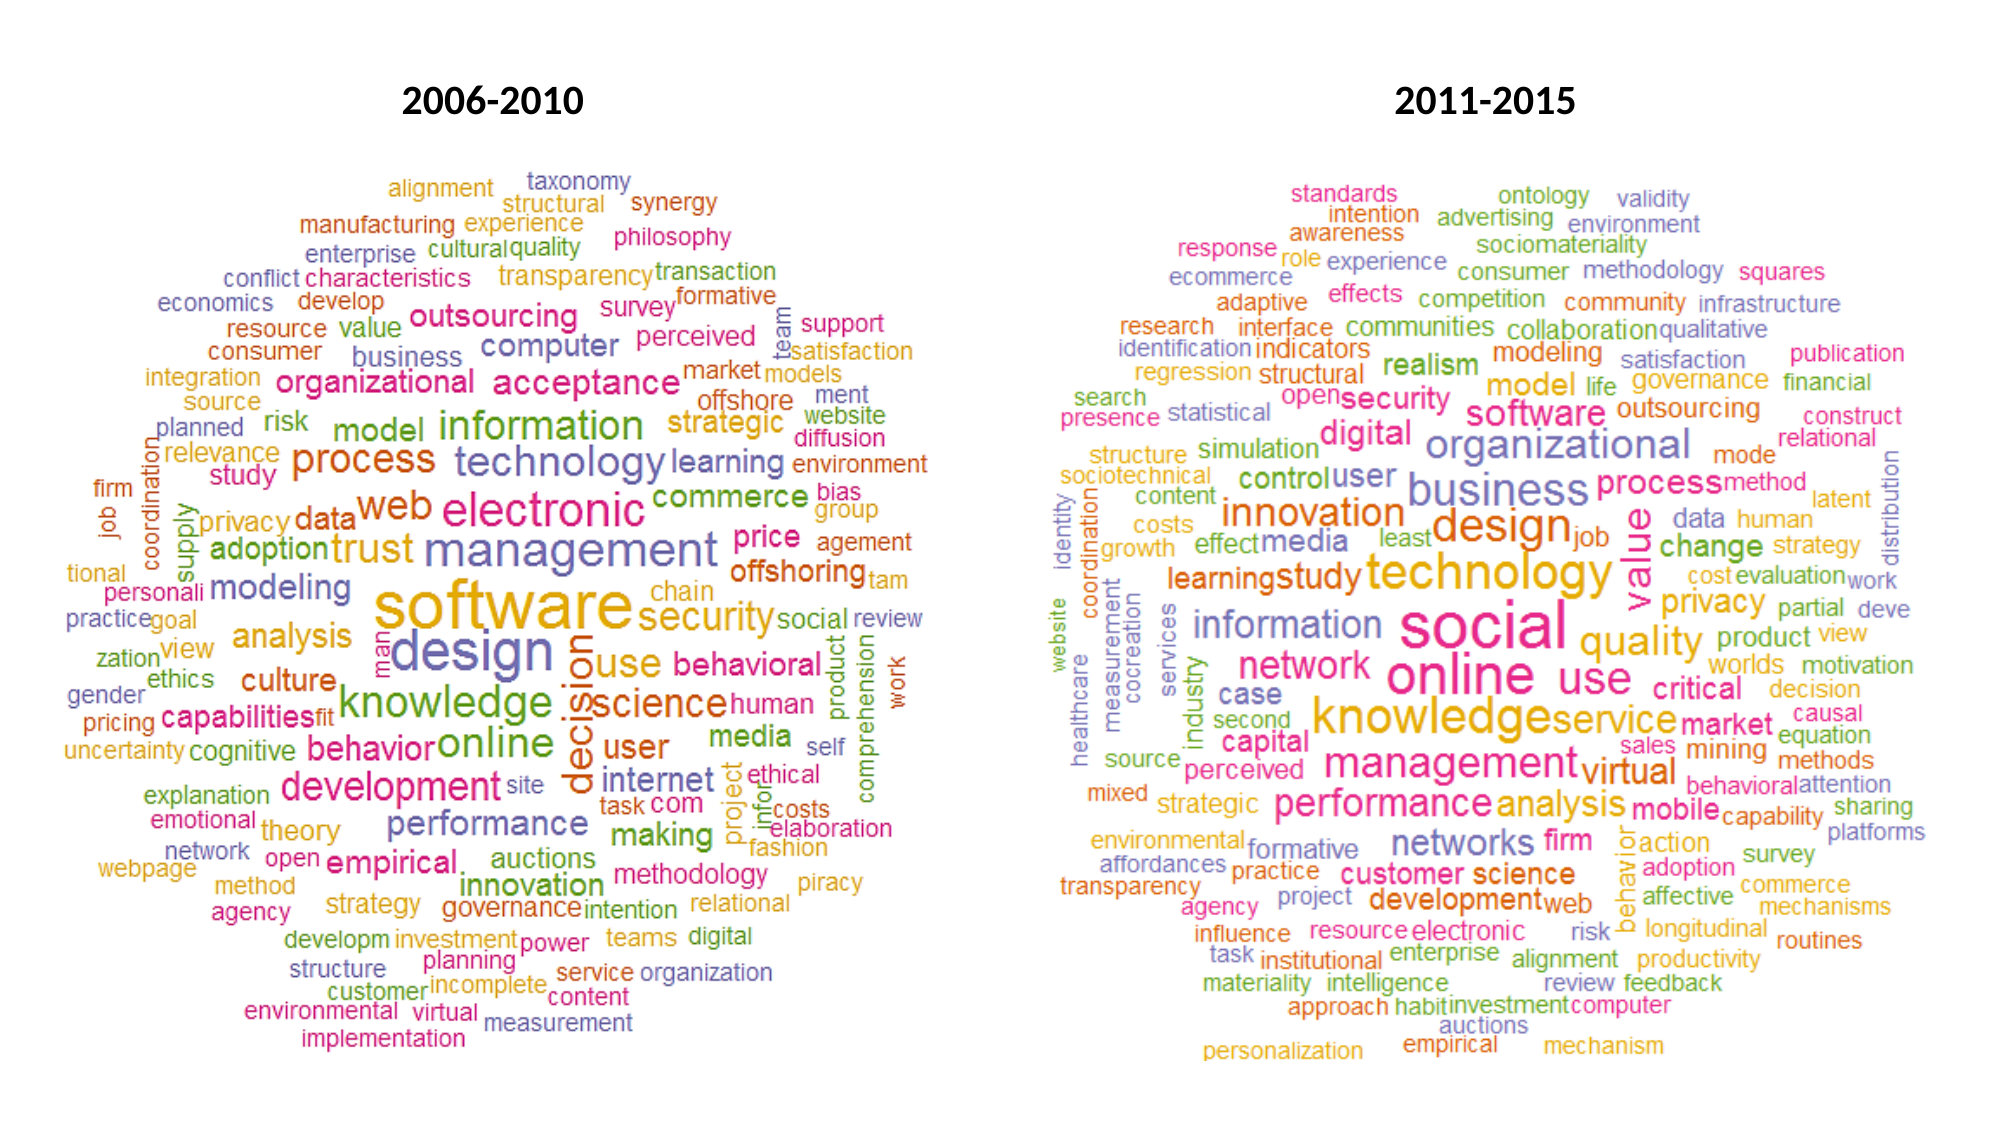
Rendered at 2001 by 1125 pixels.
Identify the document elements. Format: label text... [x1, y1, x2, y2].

picture [45, 150, 947, 1061]
picture [1041, 175, 1931, 1061]
text_box 2011-2015 [1379, 65, 1884, 131]
text_box 2006-2010 [386, 65, 891, 131]
